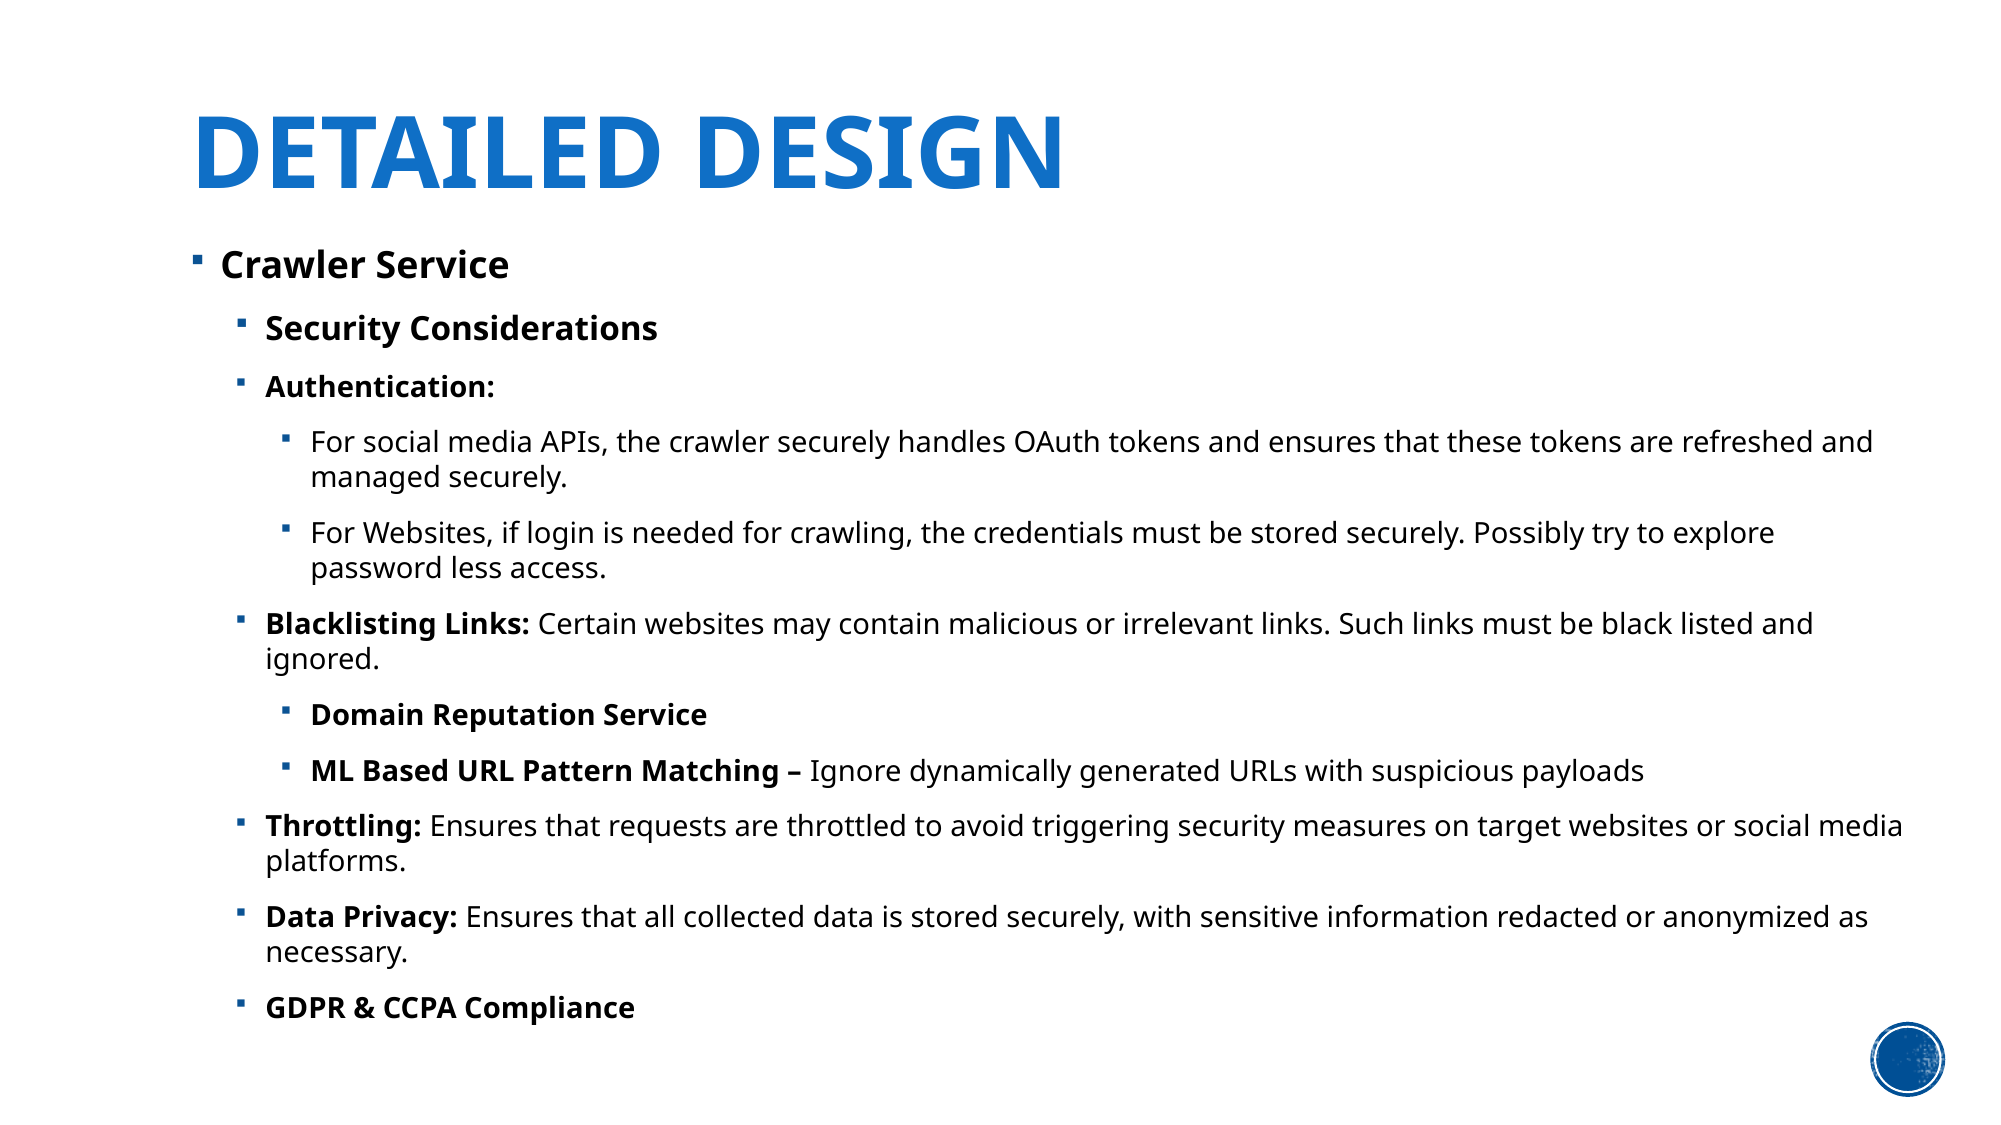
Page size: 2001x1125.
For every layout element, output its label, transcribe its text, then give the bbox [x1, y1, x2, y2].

list Crawler Service Security Considerations Authentication: For social media APIs, the crawler securely handles OAuth tokens and ensures that these tokens are refreshed and managed securely. For Websites, if login is needed for crawling, the credentials must be stored securely. Possibly try to explore password less access. Blacklisting Links: Certain websites may contain malicious or irrelevant links. Such links must be black listed and ignored. Domain Reputation Service ML Based URL Pattern Matching – Ignore dynamically generated URLs with suspicious payloads Throttling: Ensures that requests are throttled to avoid triggering security measures on target websites or social media platforms. Data Privacy: Ensures that all collected data is stored securely, with sensitive information redacted or anonymized as necessary. GDPR & CCPA Compliance [175, 233, 1925, 1068]
title Detailed design [175, 79, 1974, 234]
